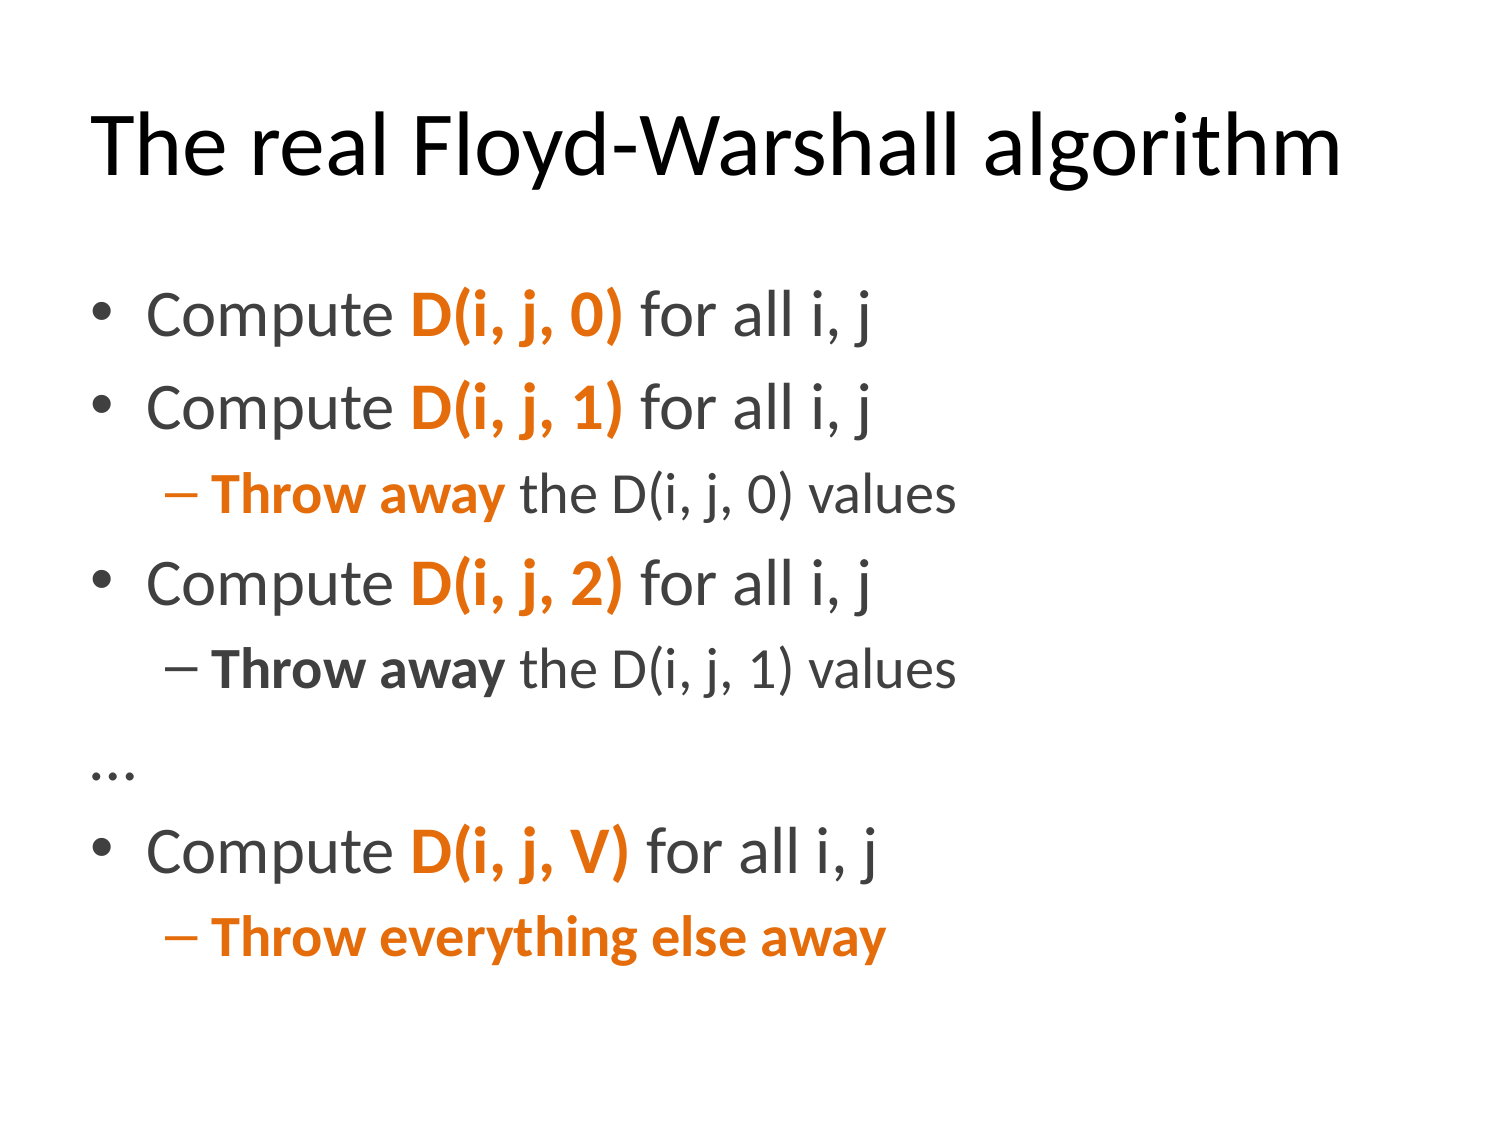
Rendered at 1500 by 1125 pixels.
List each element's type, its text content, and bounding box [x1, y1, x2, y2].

title The real Floyd-Warshall algorithm [75, 45, 1425, 233]
list Compute D(i, j, 0) for all i, j Compute D(i, j, 1) for all i, j Throw away the D(i, j, 0) values Compute D(i, j, 2) for all i, j Throw away the D(i, j, 1) values … Compute D(i, j, V) for all i, j Throw everything else away [75, 262, 1425, 1005]
